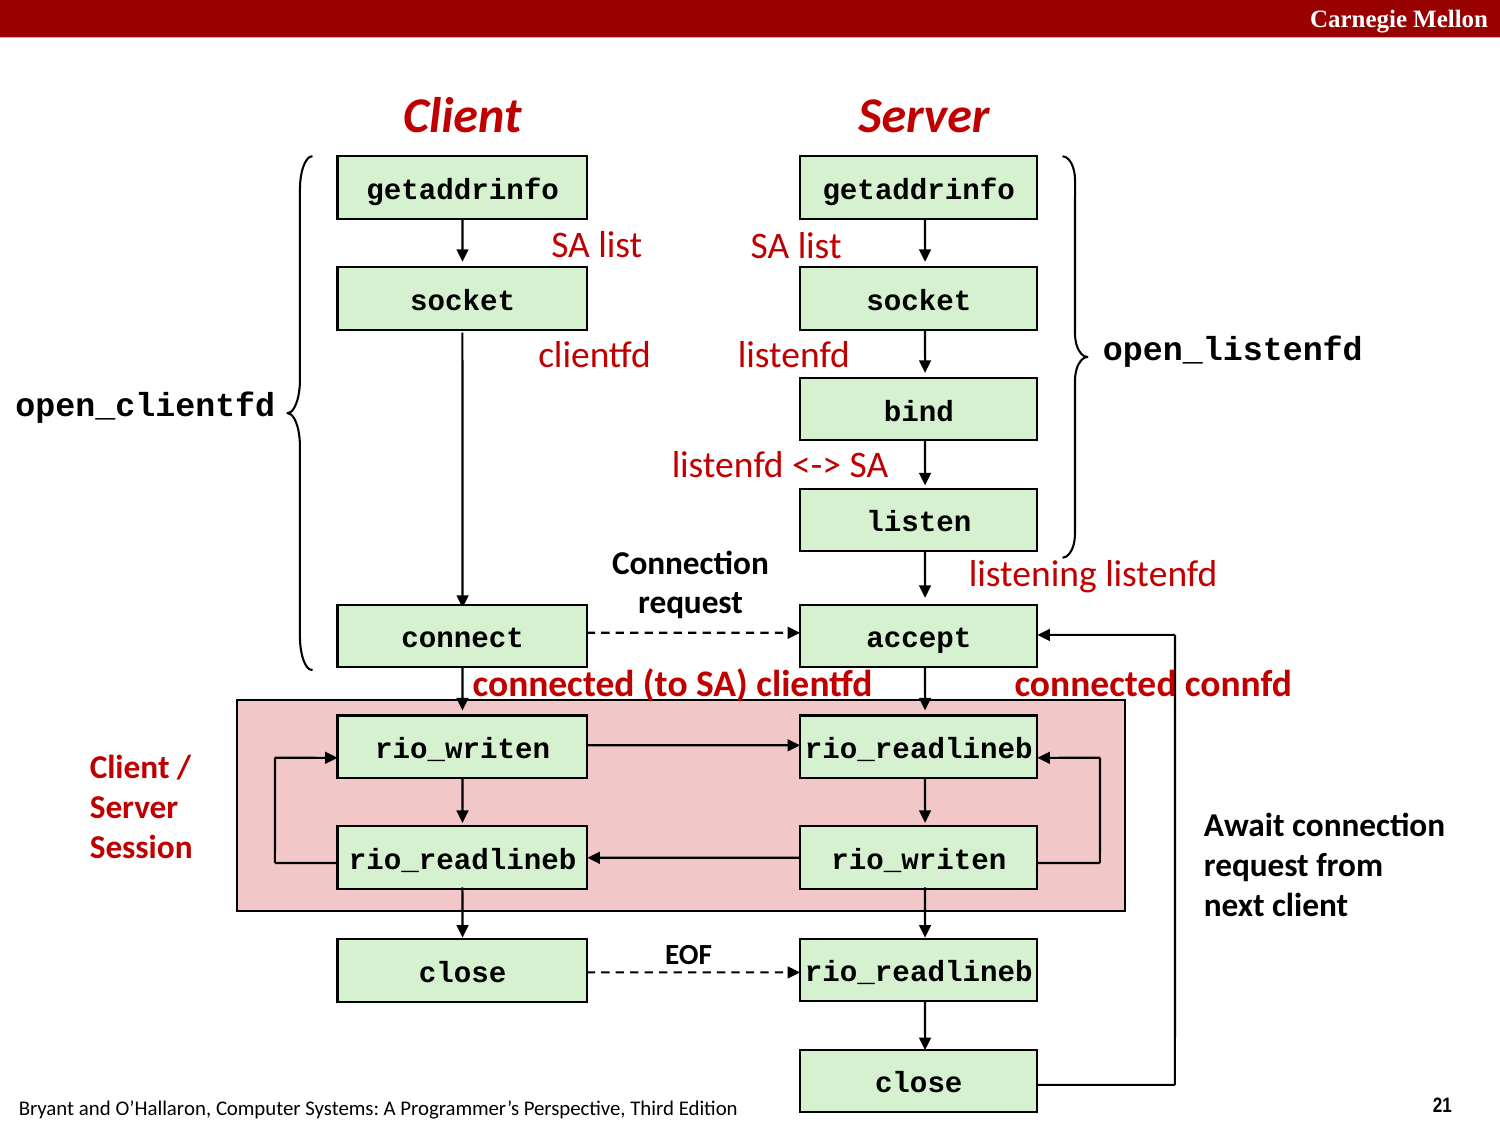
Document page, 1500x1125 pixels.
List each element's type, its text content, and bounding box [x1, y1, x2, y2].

text_box open_clientfd [0, 375, 291, 430]
text_box [918, 552, 932, 598]
text_box [456, 219, 469, 262]
text_box listenfd <-> SA [657, 432, 904, 493]
text_box [918, 441, 932, 486]
text_box listen [799, 488, 1038, 552]
text_box [456, 332, 469, 604]
text_box Server [843, 74, 1005, 150]
text_box getaddrinfo [337, 156, 588, 219]
text_box [918, 330, 932, 373]
text_box connect [337, 604, 588, 634]
text_box Client [388, 74, 537, 150]
text_box bind [799, 378, 1038, 441]
text_box Connection request [597, 533, 785, 628]
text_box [337, 634, 1176, 1113]
text_box [1062, 156, 1088, 541]
text_box listenfd [723, 322, 865, 383]
text_box [787, 626, 799, 633]
text_box socket [337, 267, 588, 330]
text_box accept [799, 604, 1038, 633]
text_box socket [799, 267, 1038, 330]
text_box getaddrinfo [799, 156, 1038, 219]
text_box connected connfd [1179, 651, 1308, 711]
text_box clientfd [523, 322, 666, 383]
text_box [74, 699, 332, 911]
text_box [291, 156, 313, 671]
text_box [918, 219, 932, 262]
text_box open_listenfd [1088, 320, 1378, 375]
text_box SA list [536, 212, 658, 273]
text_box Await connection request from next client [1189, 796, 1461, 931]
text_box listening listenfd [954, 541, 1233, 602]
text_box SA list [735, 213, 867, 274]
